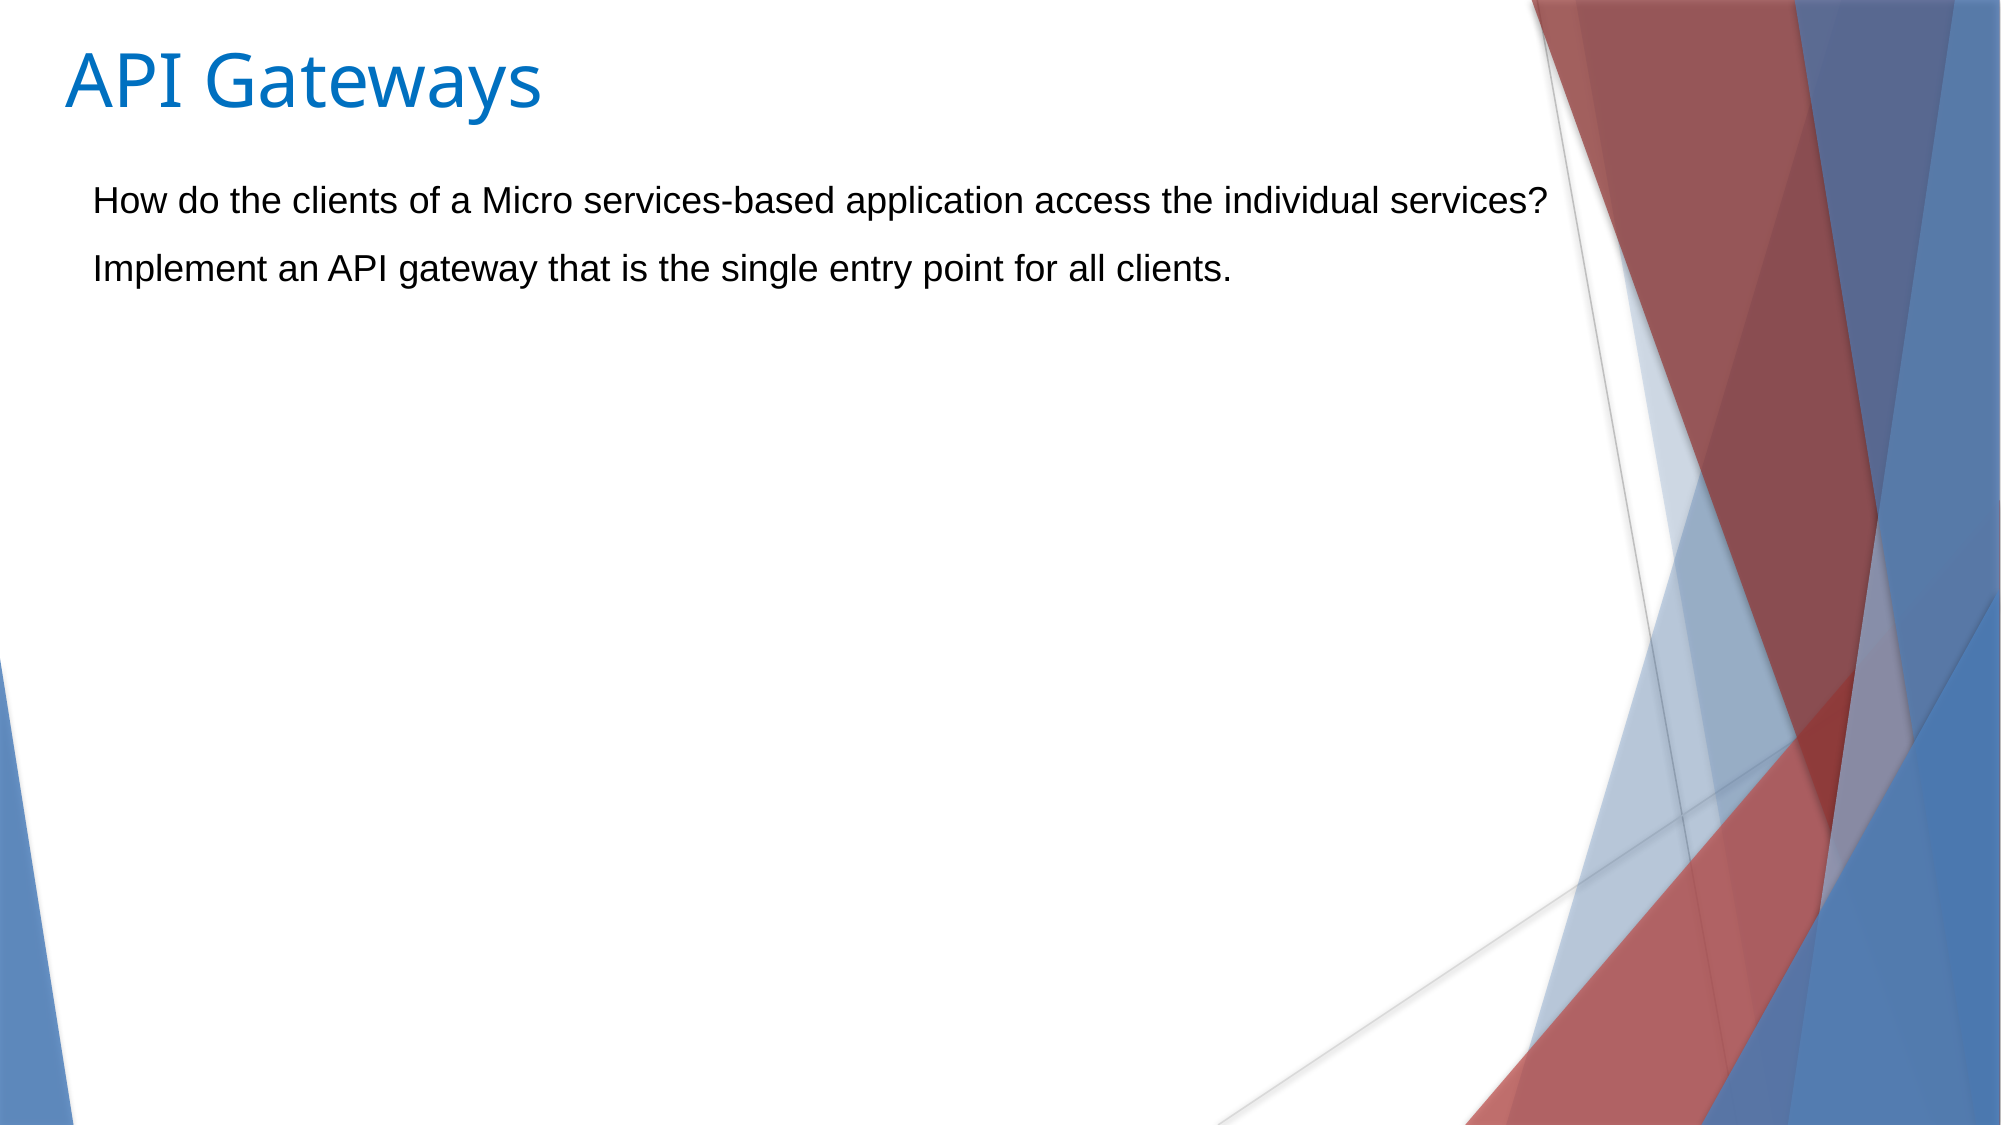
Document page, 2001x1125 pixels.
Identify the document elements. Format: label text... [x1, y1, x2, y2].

title API Gateways [65, 12, 1398, 153]
text_box How do the clients of a Micro services-based application access the individual services? Implement an API gateway that is the single entry point for all clients. [0, 153, 2000, 325]
